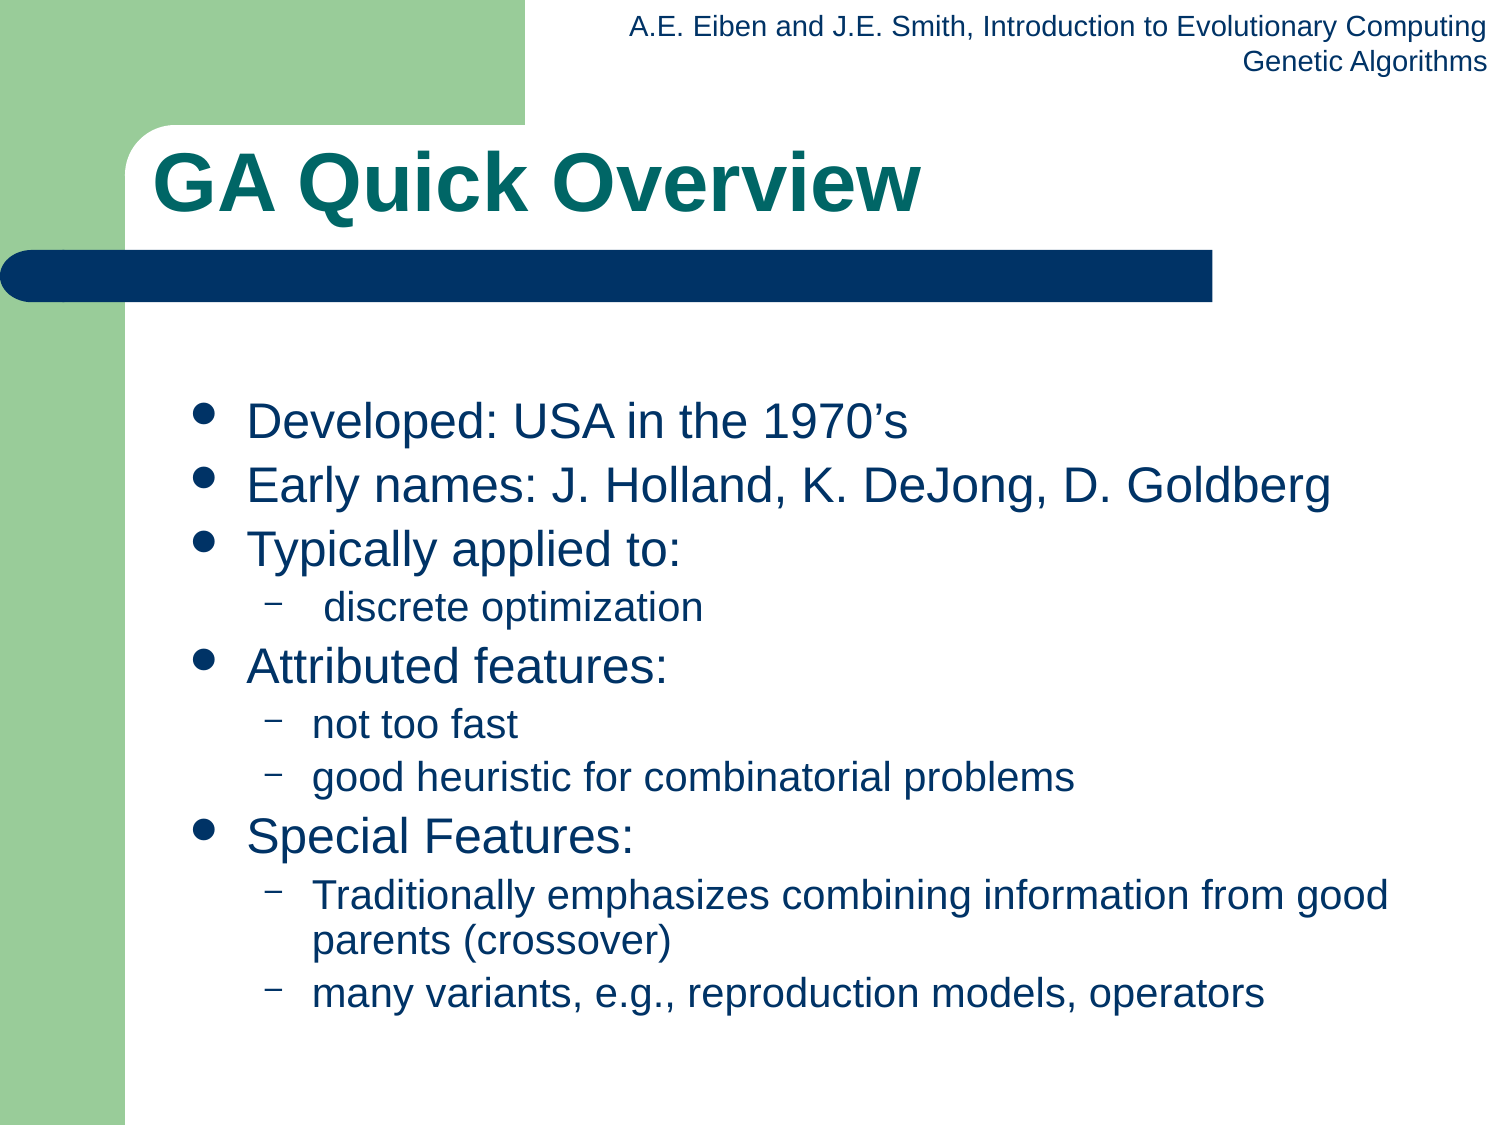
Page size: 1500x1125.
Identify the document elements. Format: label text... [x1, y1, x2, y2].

list Developed: USA in the 1970’s Early names: J. Holland, K. DeJong, D. Goldberg Typically applied to: discrete optimization Attributed features: not too fast good heuristic for combinatorial problems Special Features: Traditionally emphasizes combining information from good parents (crossover) many variants, e.g., reproduction models, operators [174, 387, 1475, 1075]
title GA Quick Overview [137, 143, 1413, 238]
